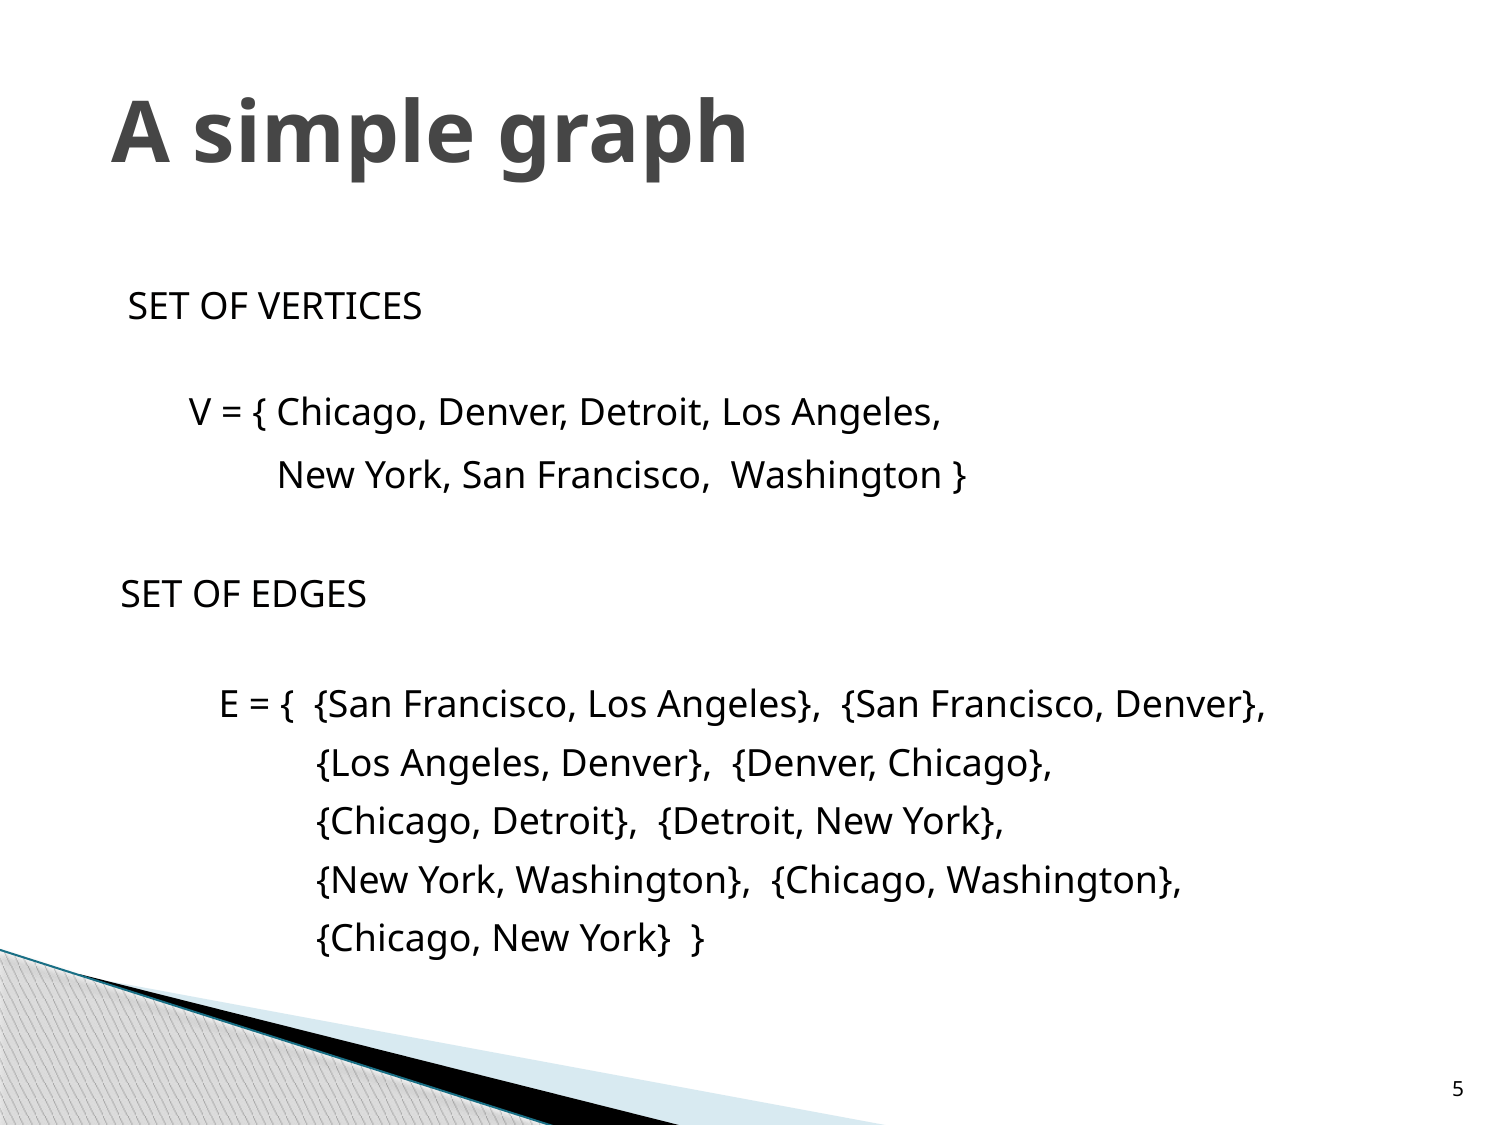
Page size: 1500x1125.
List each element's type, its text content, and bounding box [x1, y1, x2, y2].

text_box V = { Chicago, Denver, Detroit, Los Angeles, New York, San Francisco, Washington } [174, 362, 983, 504]
text_box E = { {San Francisco, Los Angeles}, {San Francisco, Denver}, {Los Angeles, Denver}, {Denver, Chicago}, {Chicago, Detroit}, {Detroit, New York}, {New York, Washington}, {Chicago, Washington}, {Chicago, New York} } [203, 659, 1293, 967]
title A simple graph [96, 34, 1385, 222]
text_box SET OF VERTICES [112, 274, 438, 335]
text_box SET OF EDGES [105, 562, 383, 623]
slide_number 5 [1418, 1051, 1479, 1112]
